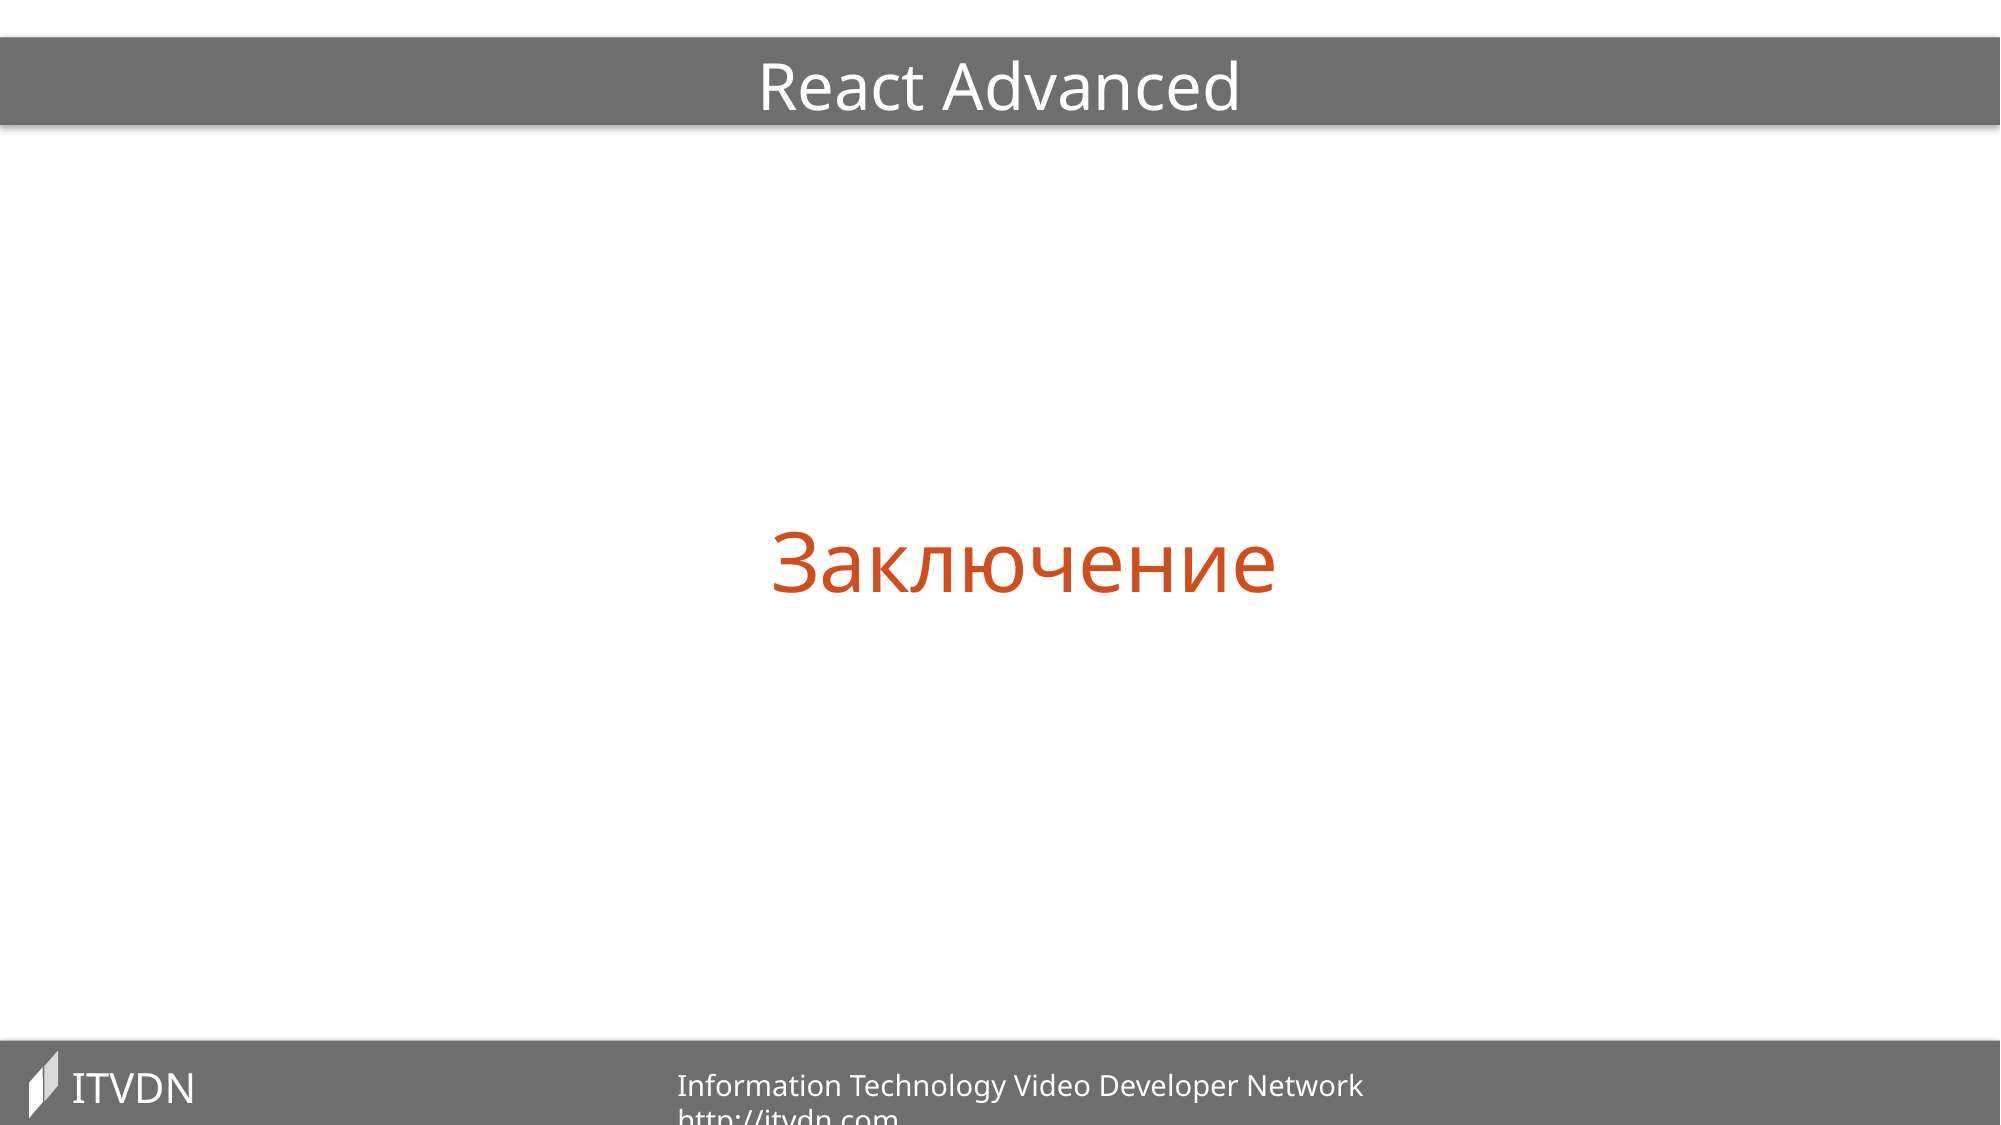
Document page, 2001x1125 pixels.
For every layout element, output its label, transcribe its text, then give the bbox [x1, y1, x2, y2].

text_box [0, 34, 2000, 128]
text_box ITVDN [62, 1054, 212, 1120]
text_box Information Technology Video Developer Network http://itvdn.com [662, 1059, 1963, 1125]
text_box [28, 1050, 59, 1119]
text_box Заключение [349, 512, 1700, 605]
text_box React Advanced [324, 37, 1675, 132]
text_box [0, 1037, 2000, 1125]
